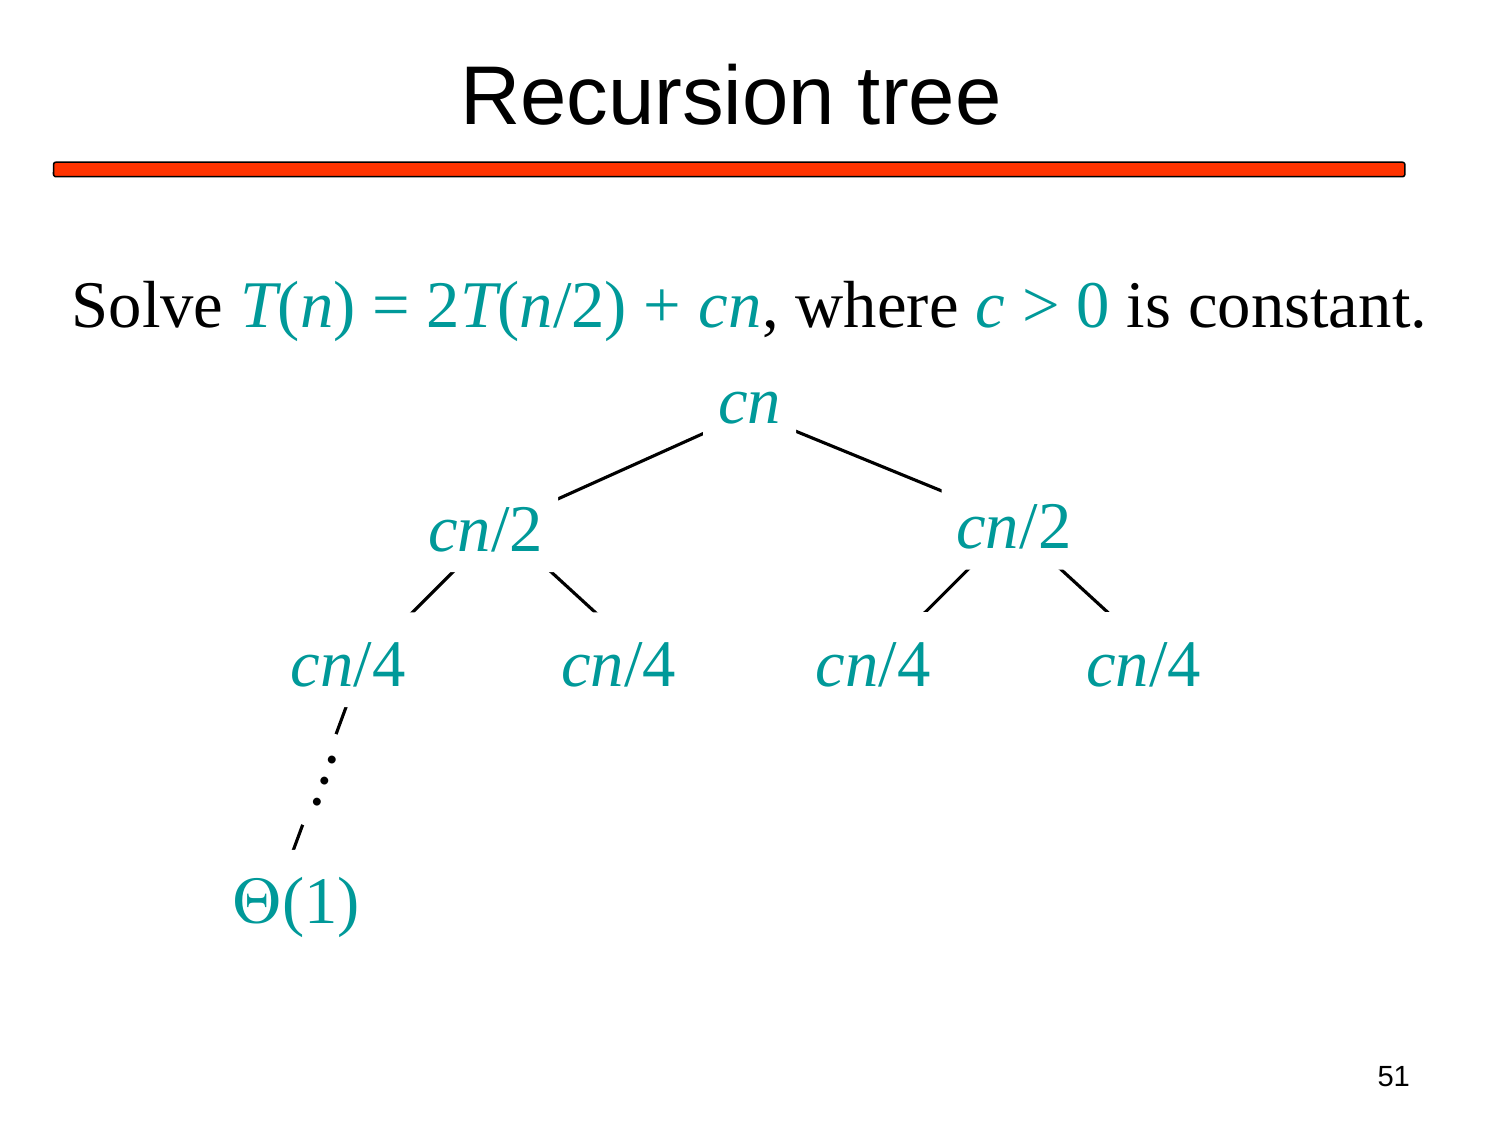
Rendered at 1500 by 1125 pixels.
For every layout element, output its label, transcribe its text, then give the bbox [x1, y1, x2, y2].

title Recursion tree [55, 16, 1406, 166]
text_box Q(1) [217, 849, 375, 945]
text_box cn/4 [546, 612, 692, 708]
text_box cn/4 [800, 612, 946, 707]
text_box cn/2 [941, 474, 1087, 570]
text_box cn/4 [1071, 612, 1217, 707]
text_box cn [703, 349, 797, 445]
text_box … [241, 712, 363, 835]
slide_number 51 [1074, 1049, 1425, 1103]
text_box cn/2 [413, 477, 559, 573]
text_box cn/4 [275, 612, 421, 708]
text_box Solve T(n) = 2T(n/2) + cn, where c > 0 is constant. [56, 253, 1443, 348]
